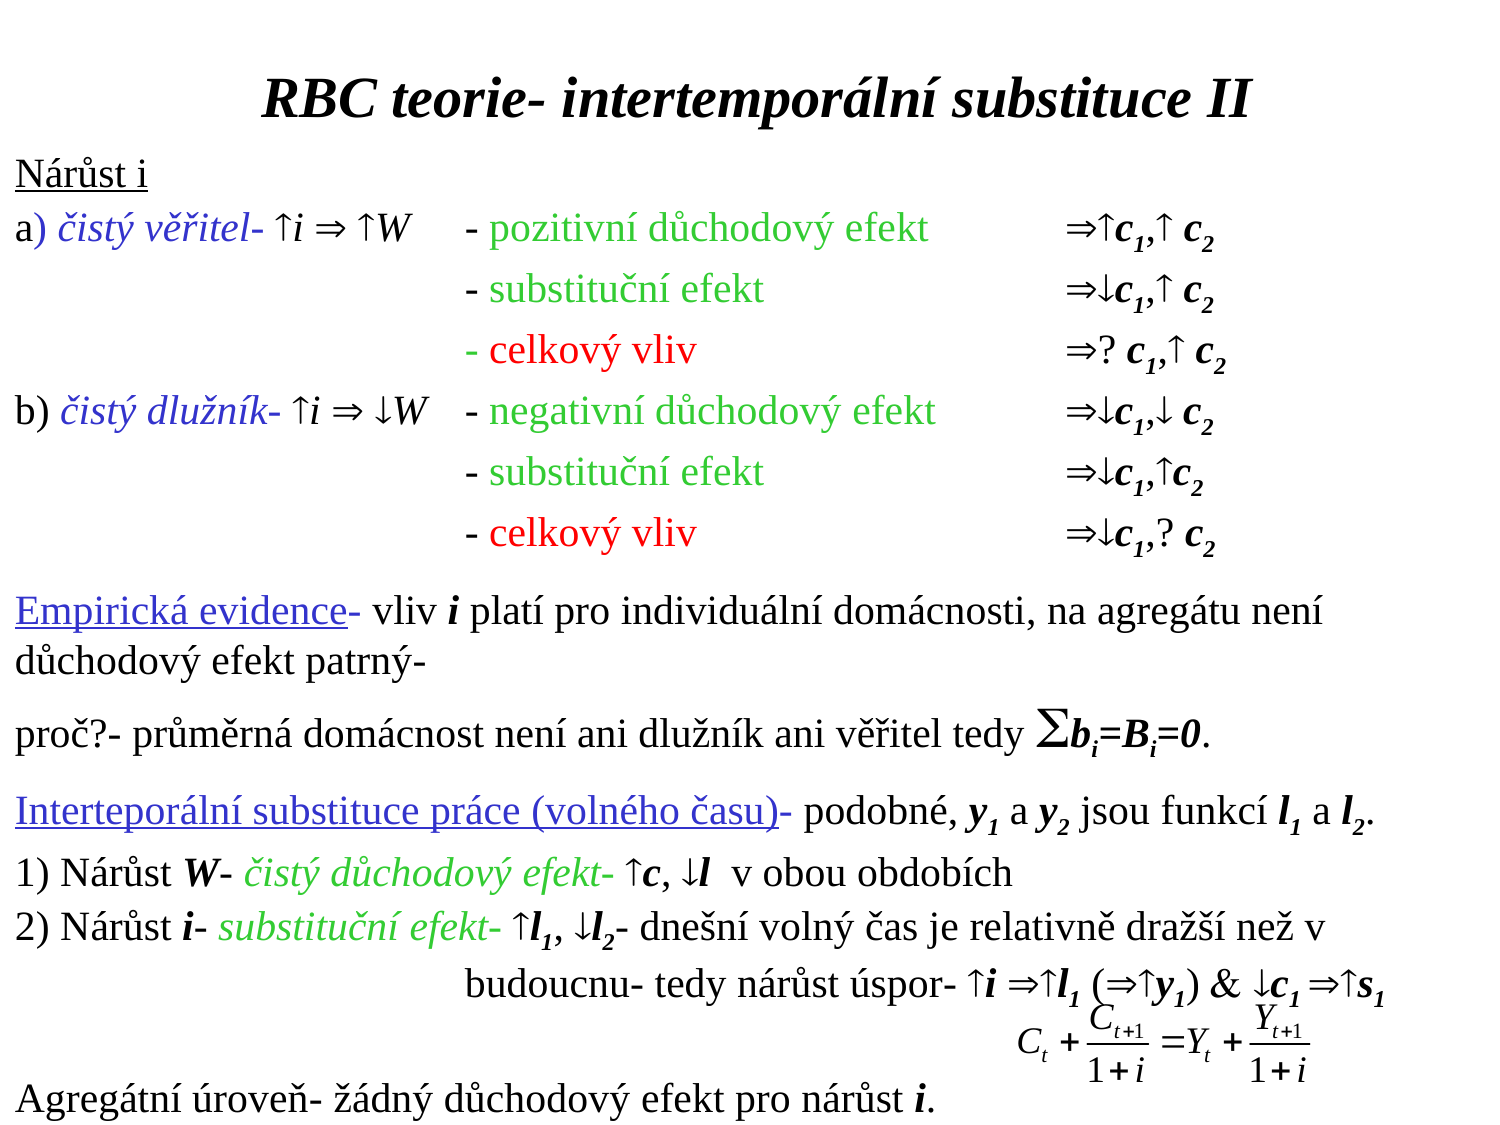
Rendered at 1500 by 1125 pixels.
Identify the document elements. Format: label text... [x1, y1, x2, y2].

text_box Nárůst i a) čistý věřitel- i  W - pozitivní důchodový efekt c1, c2 - substituční efekt c1, c2 - celkový vliv ? c1, c2 b) čistý dlužník- i  W - negativní důchodový efekt c1, c2 - substituční efekt c1,c2 - celkový vliv c1,? c2 Empirická evidence- vliv i platí pro individuální domácnosti, na agregátu není důchodový efekt patrný- proč?- průměrná domácnost není ani dlužník ani věřitel tedy bi=Bi=0. Interteporální substituce práce (volného času)- podobné, y1 a y2 jsou funkcí l1 a l2. 1) Nárůst W- čistý důchodový efekt- c, l v obou obdobích 2) Nárůst i- substituční efekt- l1, l2- dnešní volný čas je relativně dražší než v budoucnu- tedy nárůst úspor- i l1 (y1)  c1 s1 Agregátní úroveň- žádný důchodový efekt pro nárůst i. [0, 138, 1500, 1125]
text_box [1011, 993, 1319, 1092]
text_box RBC teorie- intertemporální substituce II [91, 0, 1422, 188]
